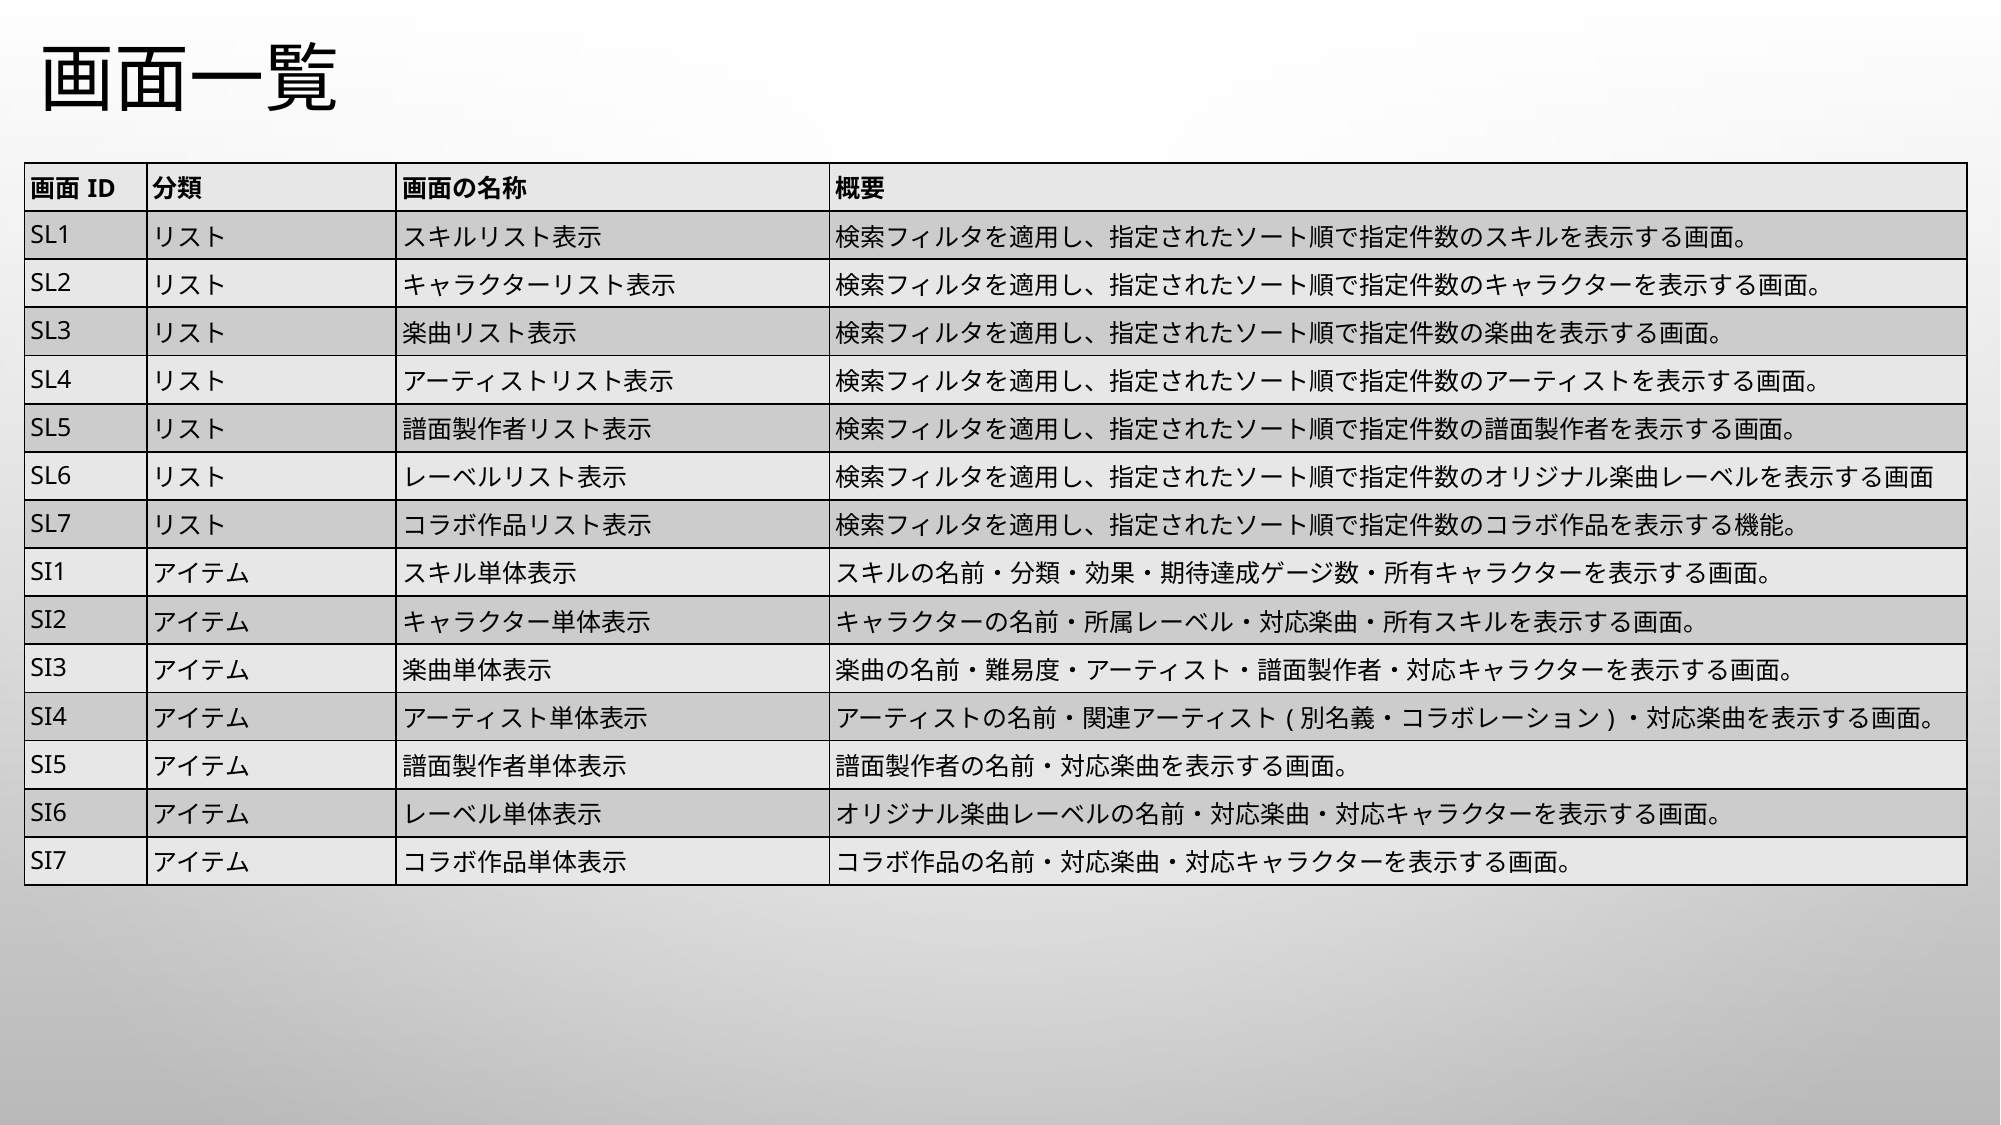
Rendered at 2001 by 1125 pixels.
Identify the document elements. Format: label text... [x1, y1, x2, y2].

table_header 画面の名称 [397, 164, 829, 210]
table_cell アイテム [148, 549, 395, 595]
table_cell キャラクターリスト表示 [397, 260, 829, 306]
table_cell 楽曲リスト表示 [397, 308, 829, 355]
table_cell アイテム [148, 645, 395, 692]
table_cell アーティスト単体表示 [397, 693, 829, 740]
table_cell スキルの名前・分類・効果・期待達成ゲージ数・所有キャラクターを表示する画面。 [830, 549, 1966, 595]
table_cell アイテム [148, 838, 395, 884]
table_cell SI3 [25, 645, 146, 692]
table_cell キャラクターの名前・所属レーベル・対応楽曲・所有スキルを表示する画面。 [830, 597, 1966, 643]
table_cell アイテム [148, 597, 395, 643]
table_cell 検索フィルタを適用し、指定されたソート順で指定件数の楽曲を表示する画面。 [830, 308, 1966, 355]
table_cell SL5 [25, 405, 146, 451]
title 画面一覧 [24, 25, 1982, 138]
table_cell コラボ作品の名前・対応楽曲・対応キャラクターを表示する画面。 [830, 838, 1966, 884]
table_cell アイテム [148, 693, 395, 740]
table_cell スキルリスト表示 [397, 212, 829, 258]
table_cell アーティストリスト表示 [397, 356, 829, 403]
table_cell 譜面製作者単体表示 [397, 741, 829, 788]
table_cell リスト [148, 212, 395, 258]
table_cell SI4 [25, 693, 146, 740]
table_cell オリジナル楽曲レーベルの名前・対応楽曲・対応キャラクターを表示する画面。 [830, 790, 1966, 836]
table_cell コラボ作品リスト表示 [397, 501, 829, 547]
table_cell レーベルリスト表示 [397, 453, 829, 499]
table_cell リスト [148, 453, 395, 499]
table_cell 検索フィルタを適用し、指定されたソート順で指定件数のコラボ作品を表示する機能。 [830, 501, 1966, 547]
table_cell SI7 [25, 838, 146, 884]
table_cell 譜面製作者の名前・対応楽曲を表示する画面。 [830, 741, 1966, 788]
table_cell 検索フィルタを適用し、指定されたソート順で指定件数のスキルを表示する画面。 [830, 212, 1966, 258]
table_cell リスト [148, 356, 395, 403]
table_cell SI1 [25, 549, 146, 595]
table_cell アイテム [148, 741, 395, 788]
table_cell リスト [148, 308, 395, 355]
table_cell 検索フィルタを適用し、指定されたソート順で指定件数のアーティストを表示する画面。 [830, 356, 1966, 403]
table_cell 楽曲の名前・難易度・アーティスト・譜面製作者・対応キャラクターを表示する画面。 [830, 645, 1966, 692]
table_header 画面ID [25, 164, 146, 210]
table_cell リスト [148, 501, 395, 547]
table_header 概要 [830, 164, 1966, 210]
table_cell SL1 [25, 212, 146, 258]
table_cell リスト [148, 405, 395, 451]
table_cell レーベル単体表示 [397, 790, 829, 836]
table_cell 検索フィルタを適用し、指定されたソート順で指定件数のキャラクターを表示する画面。 [830, 260, 1966, 306]
table_cell コラボ作品単体表示 [397, 838, 829, 884]
table_cell SL4 [25, 356, 146, 403]
table_cell 譜面製作者リスト表示 [397, 405, 829, 451]
picture [0, 0, 2000, 1125]
table_header 分類 [148, 164, 395, 210]
table_cell アイテム [148, 790, 395, 836]
table_cell SL2 [25, 260, 146, 306]
table_cell 検索フィルタを適用し、指定されたソート順で指定件数の譜面製作者を表示する画面。 [830, 405, 1966, 451]
table_cell 楽曲単体表示 [397, 645, 829, 692]
table_cell スキル単体表示 [397, 549, 829, 595]
table_cell SL7 [25, 501, 146, 547]
table_cell SI2 [25, 597, 146, 643]
table_cell SL3 [25, 308, 146, 355]
table_cell アーティストの名前・関連アーティスト(別名義・コラボレーション)・対応楽曲を表示する画面。 [830, 693, 1966, 740]
table_cell リスト [148, 260, 395, 306]
table_cell SI6 [25, 790, 146, 836]
table_cell SI5 [25, 741, 146, 788]
table_cell キャラクター単体表示 [397, 597, 829, 643]
table_cell 検索フィルタを適用し、指定されたソート順で指定件数のオリジナル楽曲レーベルを表示する画面 [830, 453, 1966, 499]
table_cell SL6 [25, 453, 146, 499]
